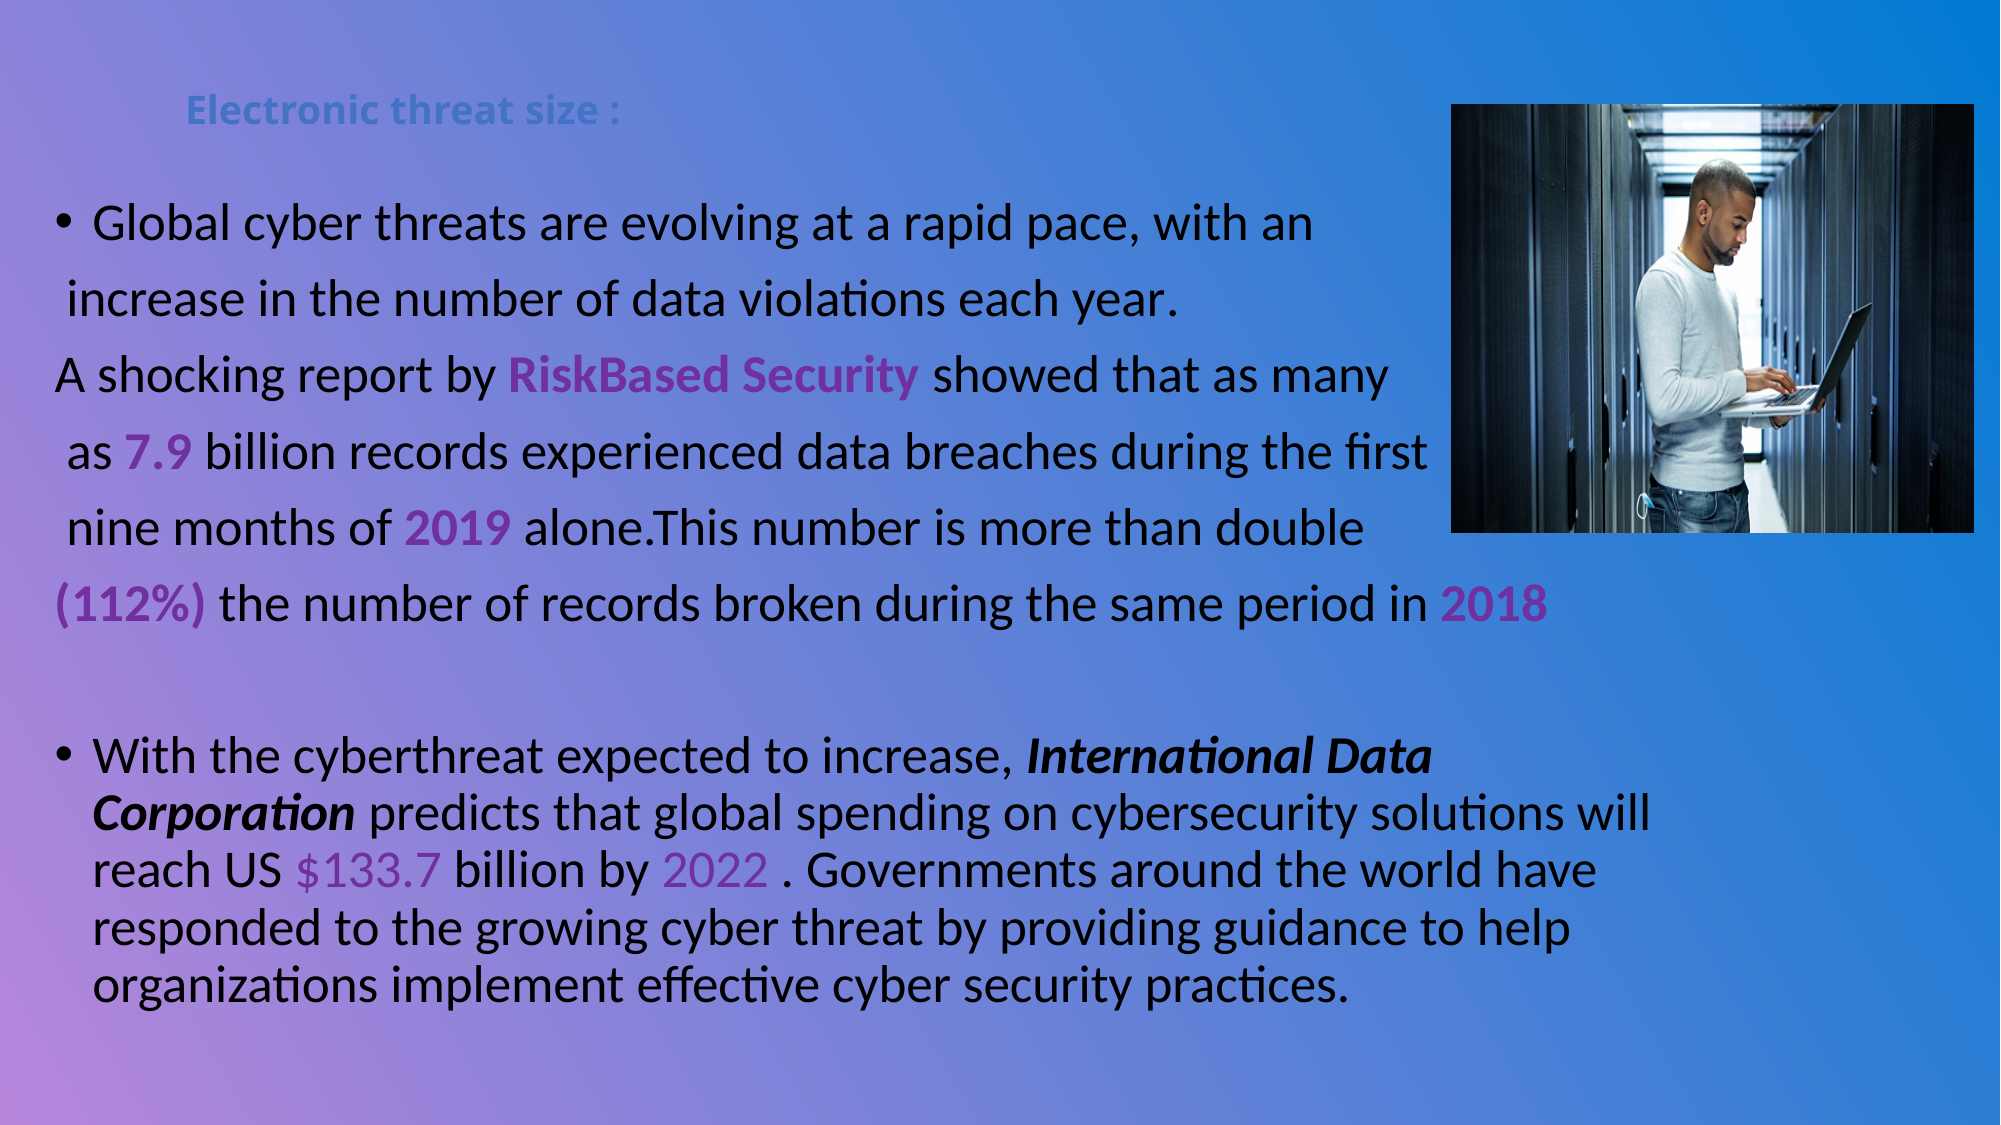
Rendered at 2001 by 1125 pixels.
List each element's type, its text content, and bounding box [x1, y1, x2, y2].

list Global cyber threats are evolving at a rapid pace, with an increase in the number of data violations each year. A shocking report by RiskBased Security showed that as many as 7.9 billion records experienced data breaches during the first nine months of 2019 alone.This number is more than double (112%) the number of records broken during the same period in 2018 With the cyberthreat expected to increase, International Data Corporation predicts that global spending on cybersecurity solutions will reach US $133.7 billion by 2022 . Governments around the world have responded to the growing cyber threat by providing guidance to help organizations implement effective cyber security practices. [39, 187, 1684, 1034]
picture [1451, 104, 1974, 534]
title Electronic threat size : [170, 82, 1558, 187]
